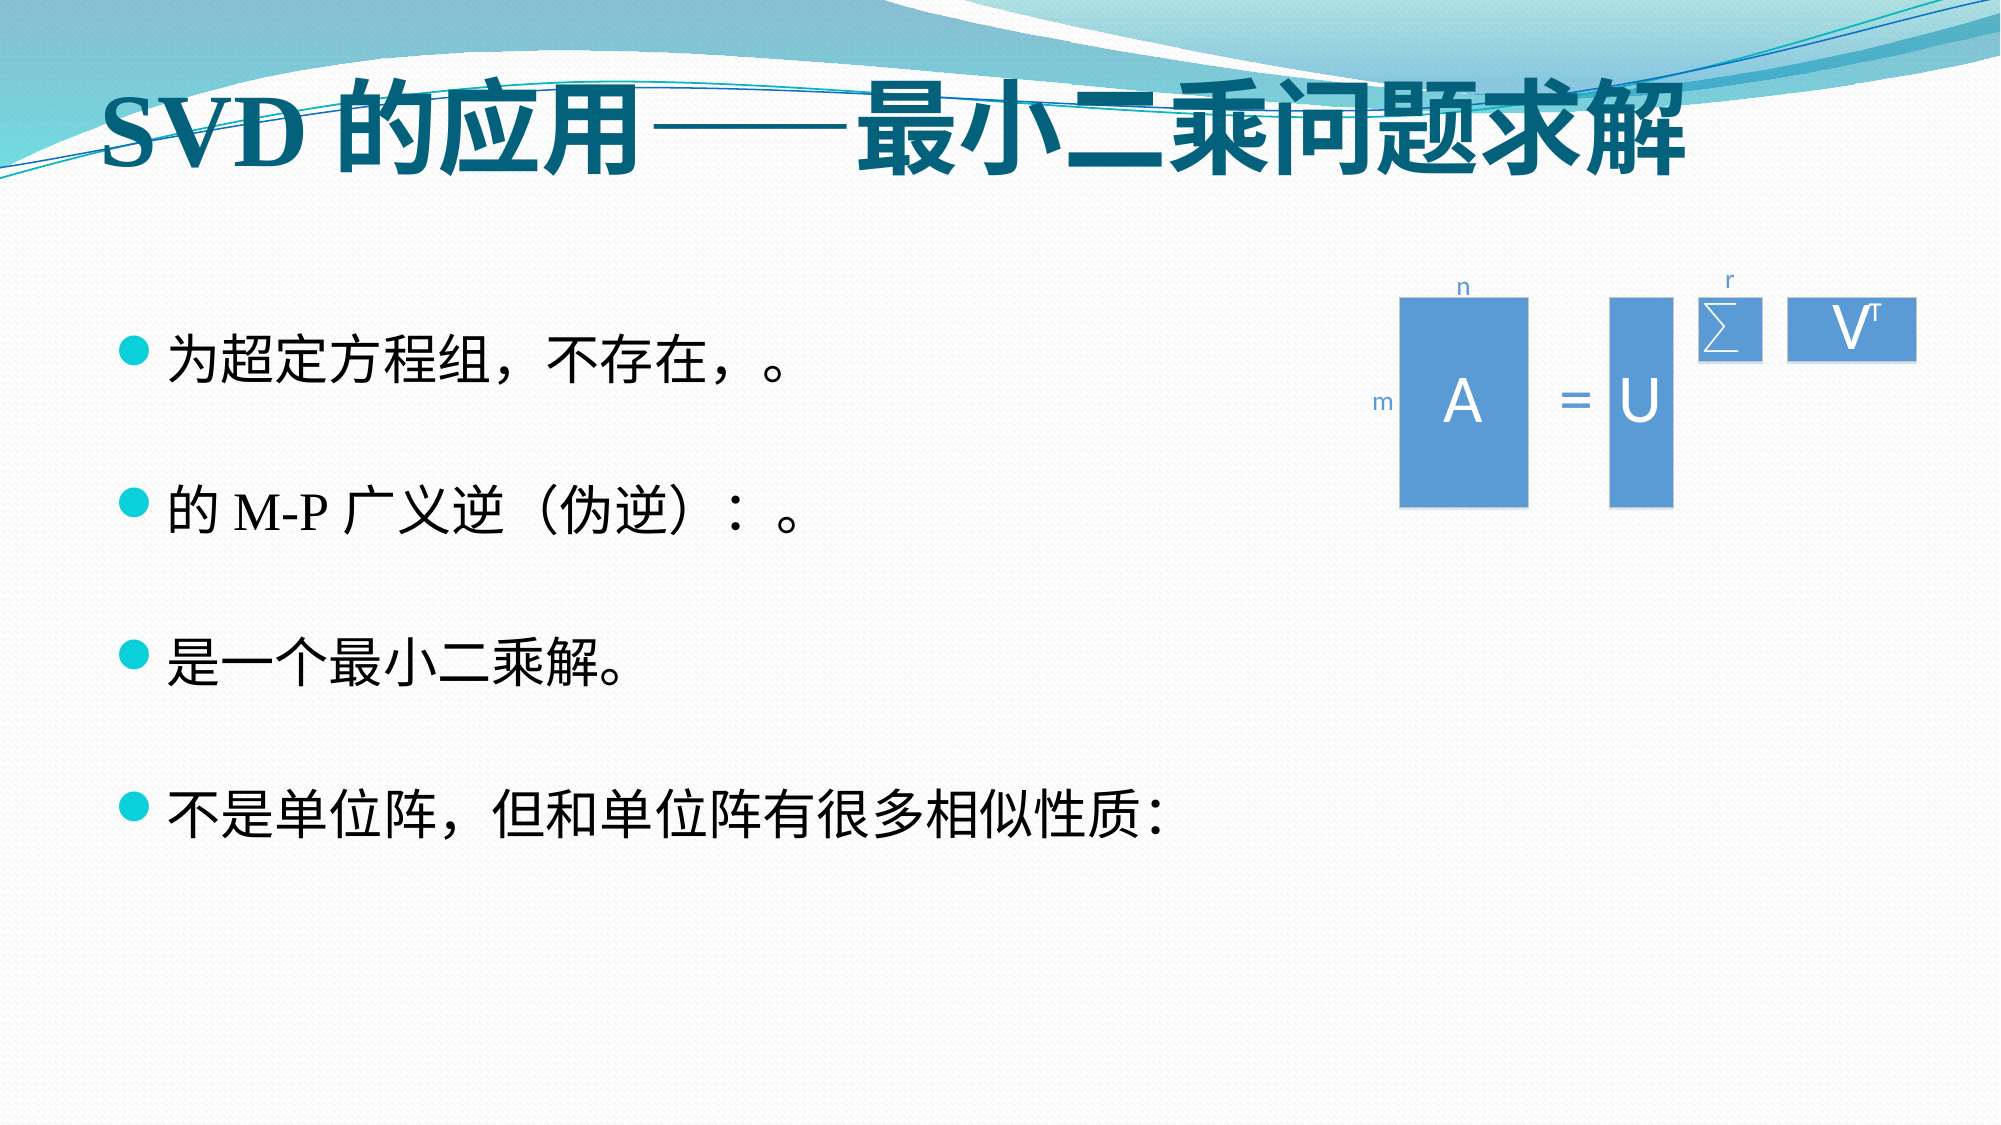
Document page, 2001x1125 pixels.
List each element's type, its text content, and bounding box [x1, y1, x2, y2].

title SVD的应用——最小二乘问题求解 [99, 0, 1900, 188]
picture [1356, 254, 1922, 515]
